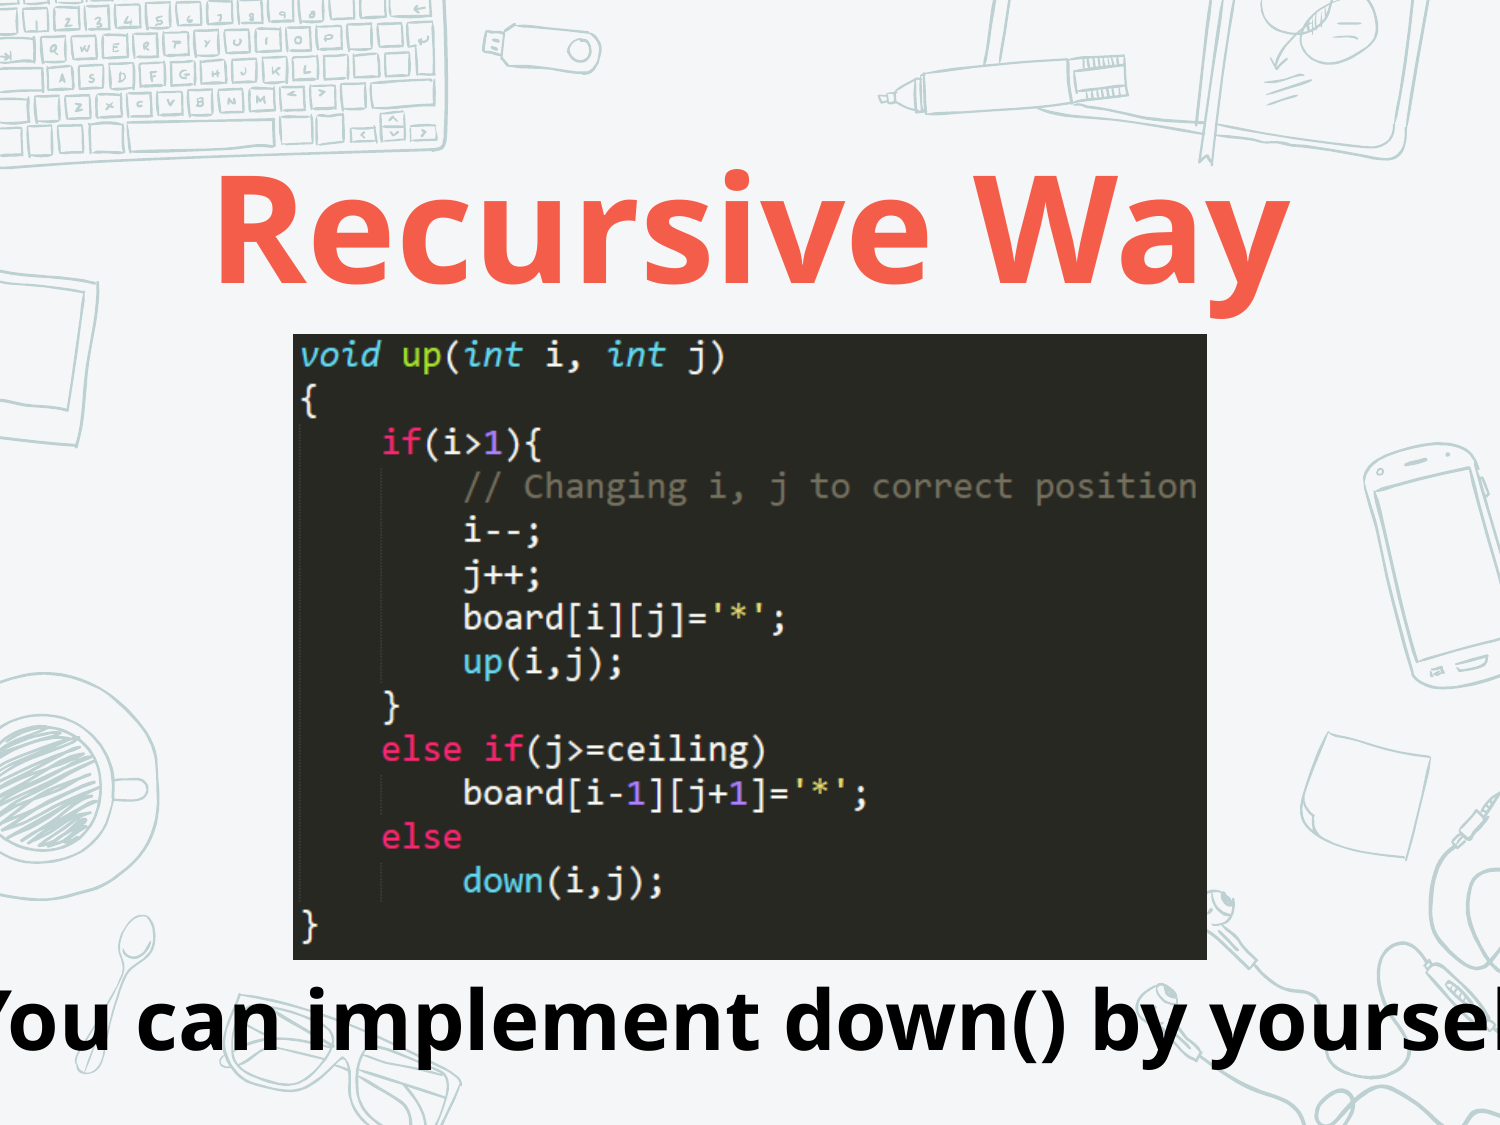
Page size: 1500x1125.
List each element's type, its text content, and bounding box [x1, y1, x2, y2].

title Recursive Way [185, 201, 1315, 329]
text_box You can implement down() by yourself [0, 960, 1500, 1075]
picture [293, 334, 1207, 961]
